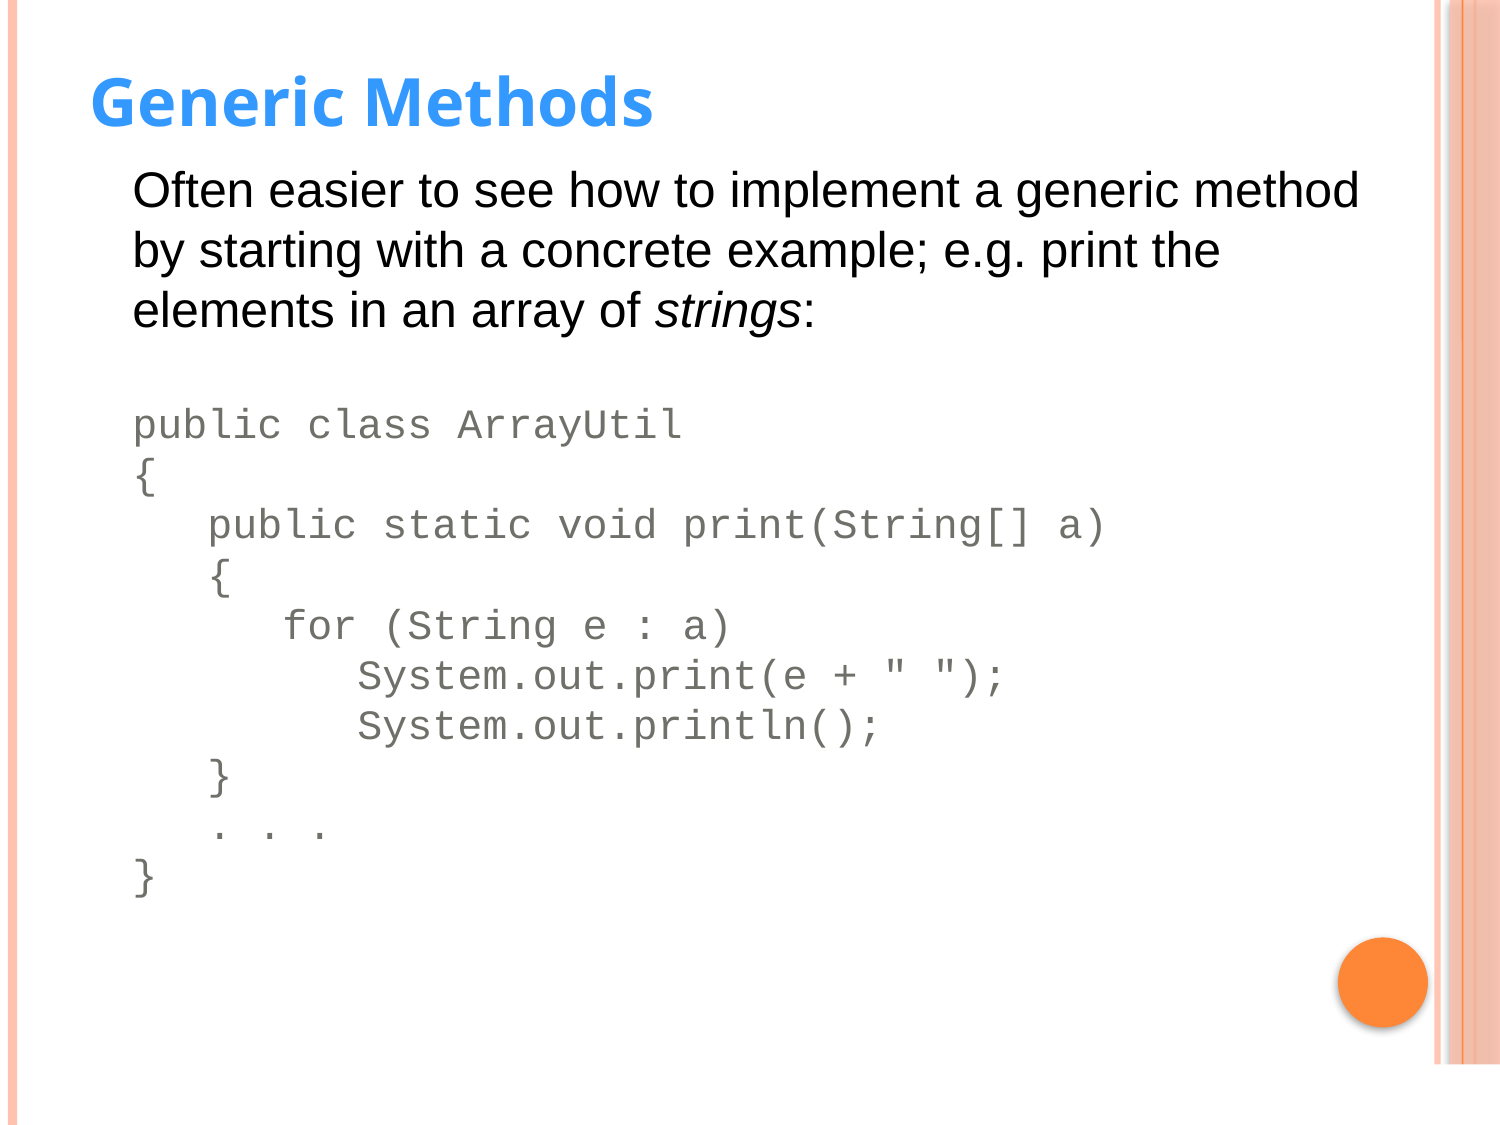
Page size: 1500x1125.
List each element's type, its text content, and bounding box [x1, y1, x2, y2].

text_box Generic Methods [74, 52, 1425, 240]
text_box Often easier to see how to implement a generic method by starting with a concrete example; e.g. print the elements in an array of strings: public class ArrayUtil { public static void print(String[] a) { for (String e : a) System.out.print(e + " "); System.out.println(); } . . . } [42, 149, 1418, 905]
